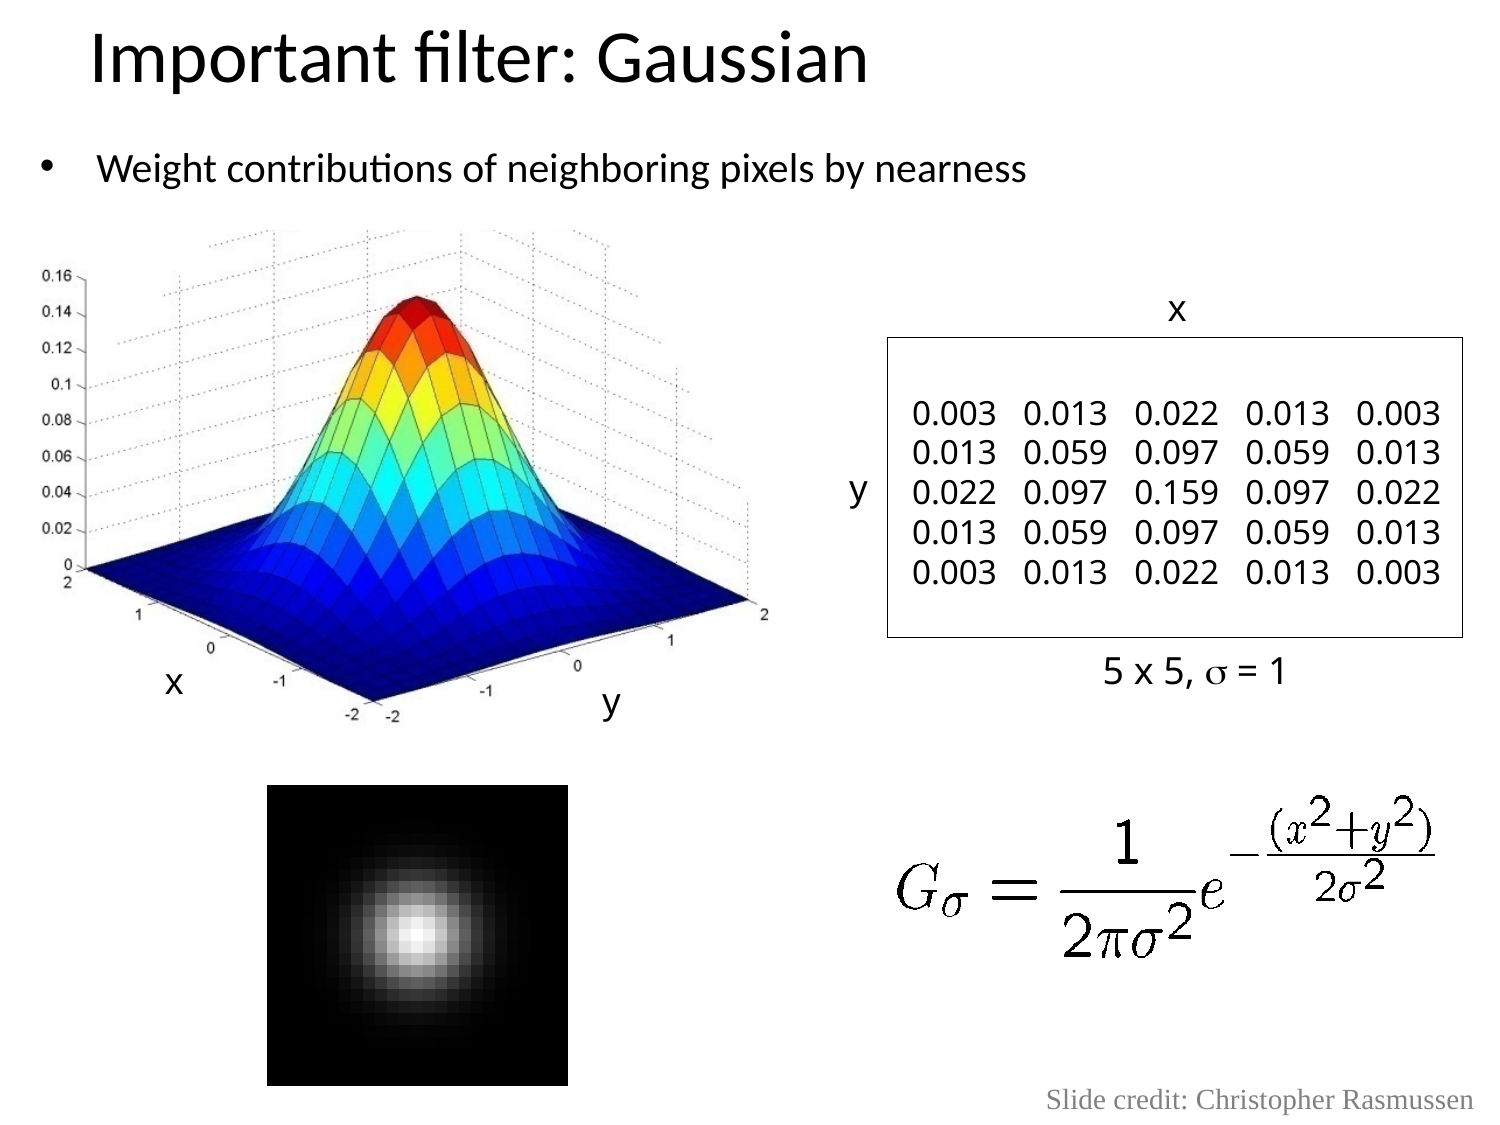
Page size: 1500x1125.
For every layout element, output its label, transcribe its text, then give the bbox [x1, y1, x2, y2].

text_box y [834, 456, 918, 517]
picture [4, 230, 831, 744]
text_box 5 x 5,  = 1 [1088, 639, 1305, 700]
text_box Important filter: Gaussian [74, 0, 1425, 188]
text_box Slide credit: Christopher Rasmussen [1031, 1064, 1500, 1124]
text_box x [1153, 276, 1229, 337]
picture [266, 785, 568, 1087]
text_box [887, 337, 1463, 638]
list Weight contributions of neighboring pixels by nearness [24, 142, 1475, 213]
picture [896, 795, 1435, 959]
